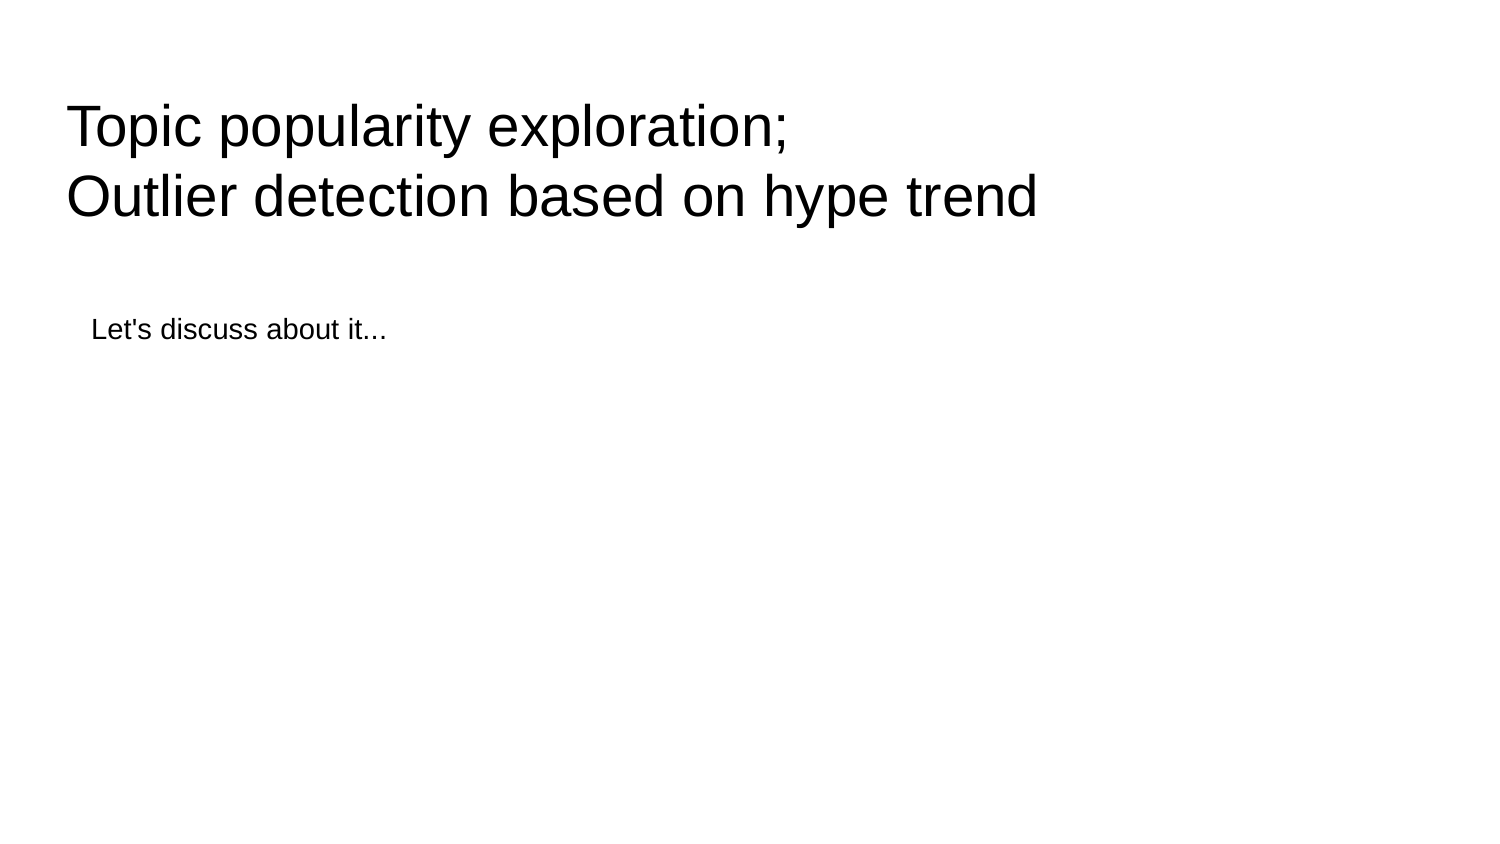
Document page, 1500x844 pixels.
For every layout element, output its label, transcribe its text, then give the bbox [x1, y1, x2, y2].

text_box Let's discuss about it... [76, 295, 1121, 418]
title Topic popularity exploration; Outlier detection based on hype trend [51, 72, 1449, 246]
